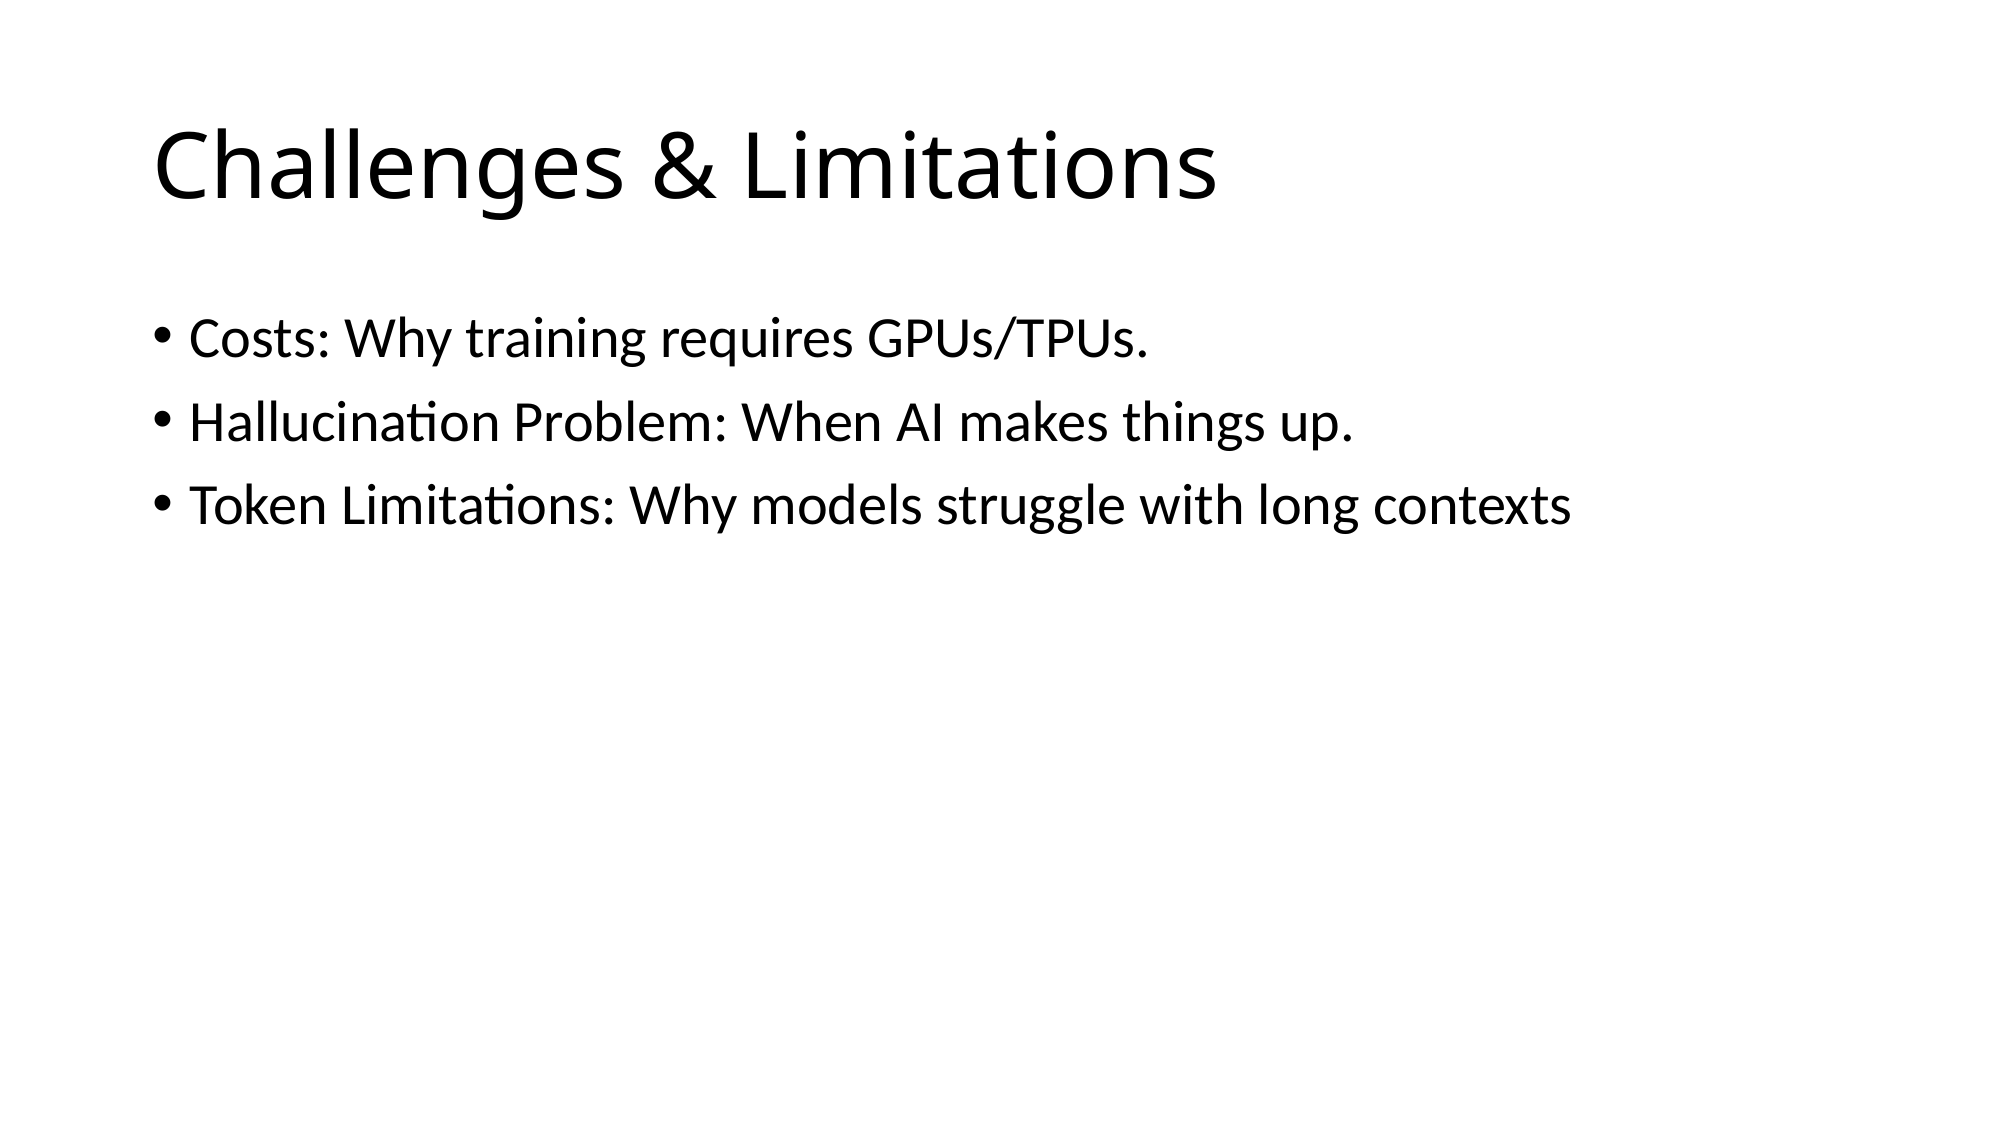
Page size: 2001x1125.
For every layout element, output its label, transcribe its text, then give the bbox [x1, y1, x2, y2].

title Challenges & Limitations [137, 59, 1863, 278]
list Costs: Why training requires GPUs/TPUs. Hallucination Problem: When AI makes things up. Token Limitations: Why models struggle with long contexts [137, 299, 1863, 1014]
